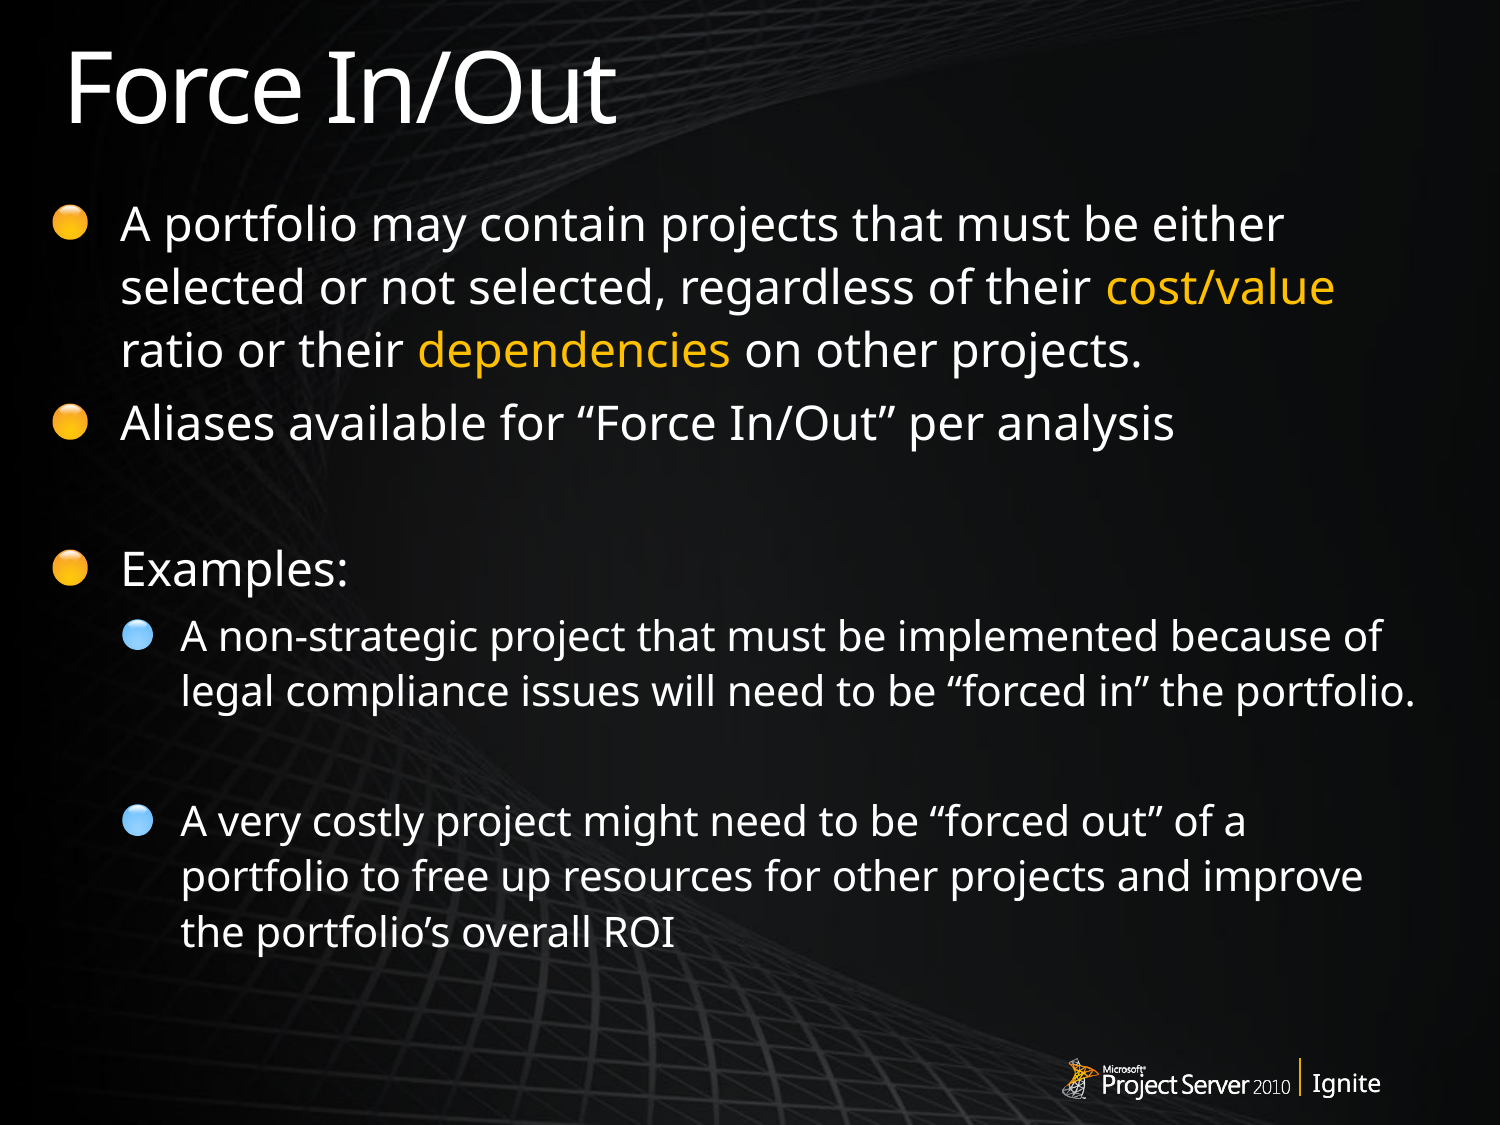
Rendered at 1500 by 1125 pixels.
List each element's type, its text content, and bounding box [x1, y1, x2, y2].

list A portfolio may contain projects that must be either selected or not selected, regardless of their cost/value ratio or their dependencies on other projects. Aliases available for “Force In/Out” per analysis Examples: A non-strategic project that must be implemented because of legal compliance issues will need to be “forced in” the portfolio. A very costly project might need to be “forced out” of a portfolio to free up resources for other projects and improve the portfolio’s overall ROI [50, 187, 1425, 1013]
picture [0, 0, 1500, 1125]
title Force In/Out [62, 37, 1438, 147]
